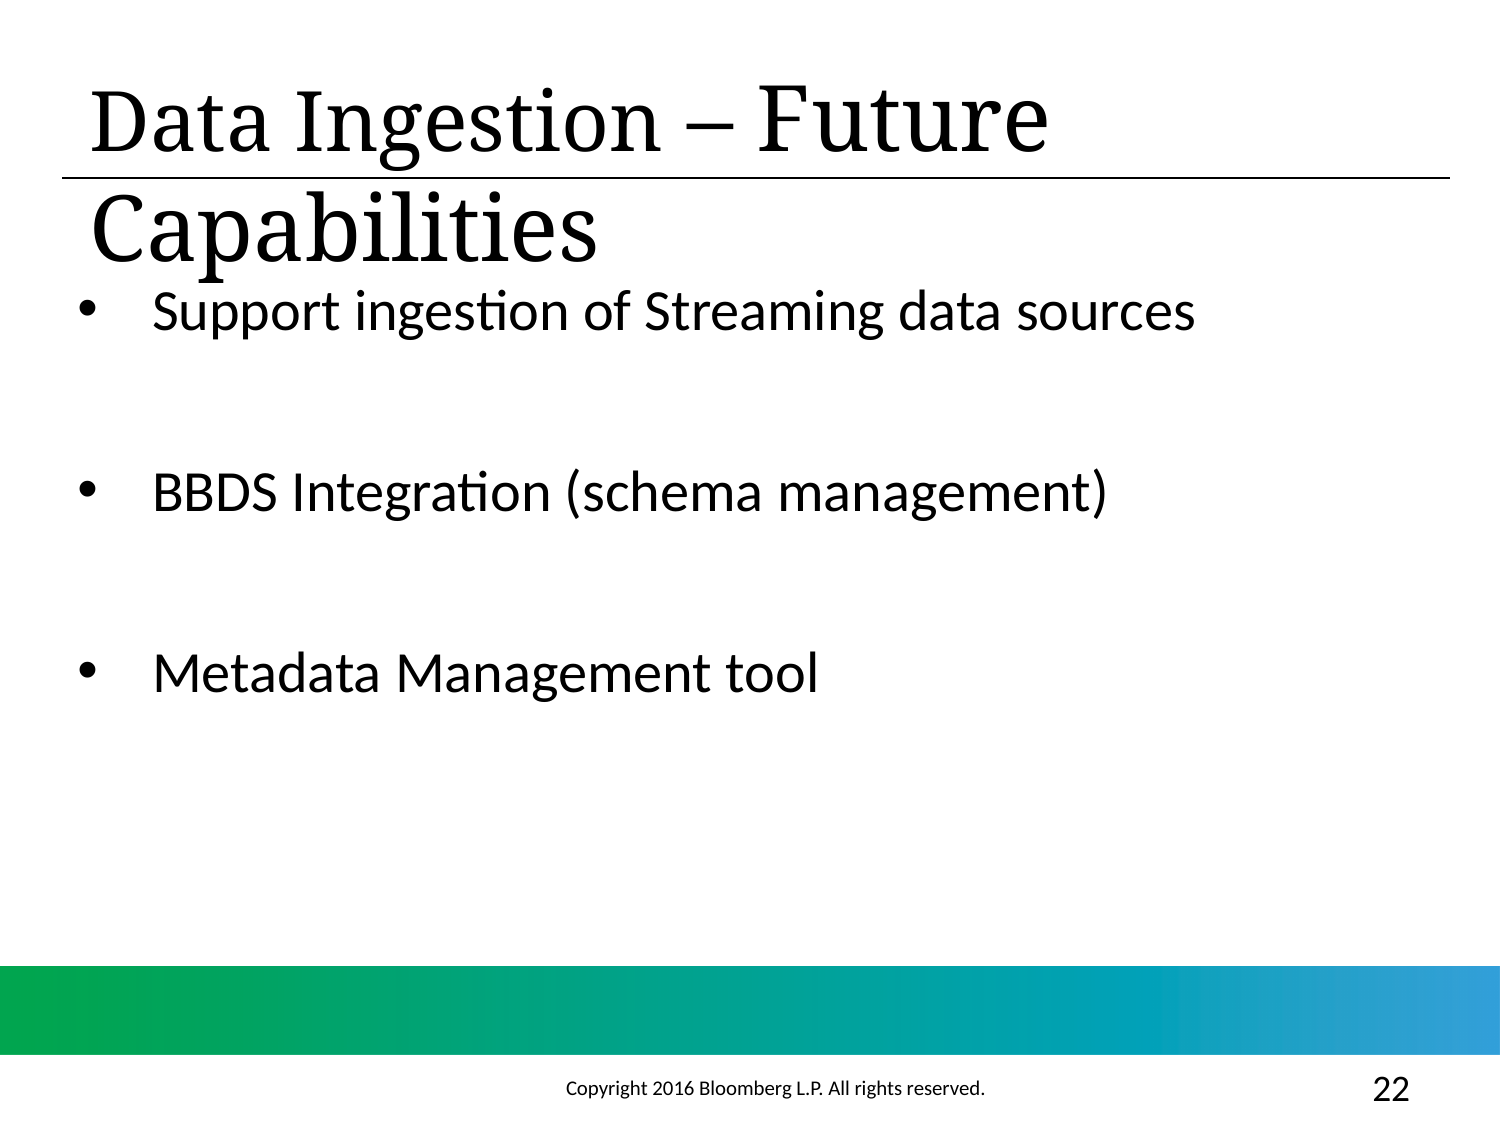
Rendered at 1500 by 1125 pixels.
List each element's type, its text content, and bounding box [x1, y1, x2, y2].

title Data Ingestion – Future Capabilities [75, 52, 1425, 156]
text_box Copyright 2016 Bloomberg L.P. All rights reserved. [551, 1067, 1074, 1107]
slide_number 22 [1074, 1057, 1425, 1118]
list Support ingestion of Streaming data sources BBDS Integration (schema management) Metadata Management tool [62, 265, 1413, 846]
